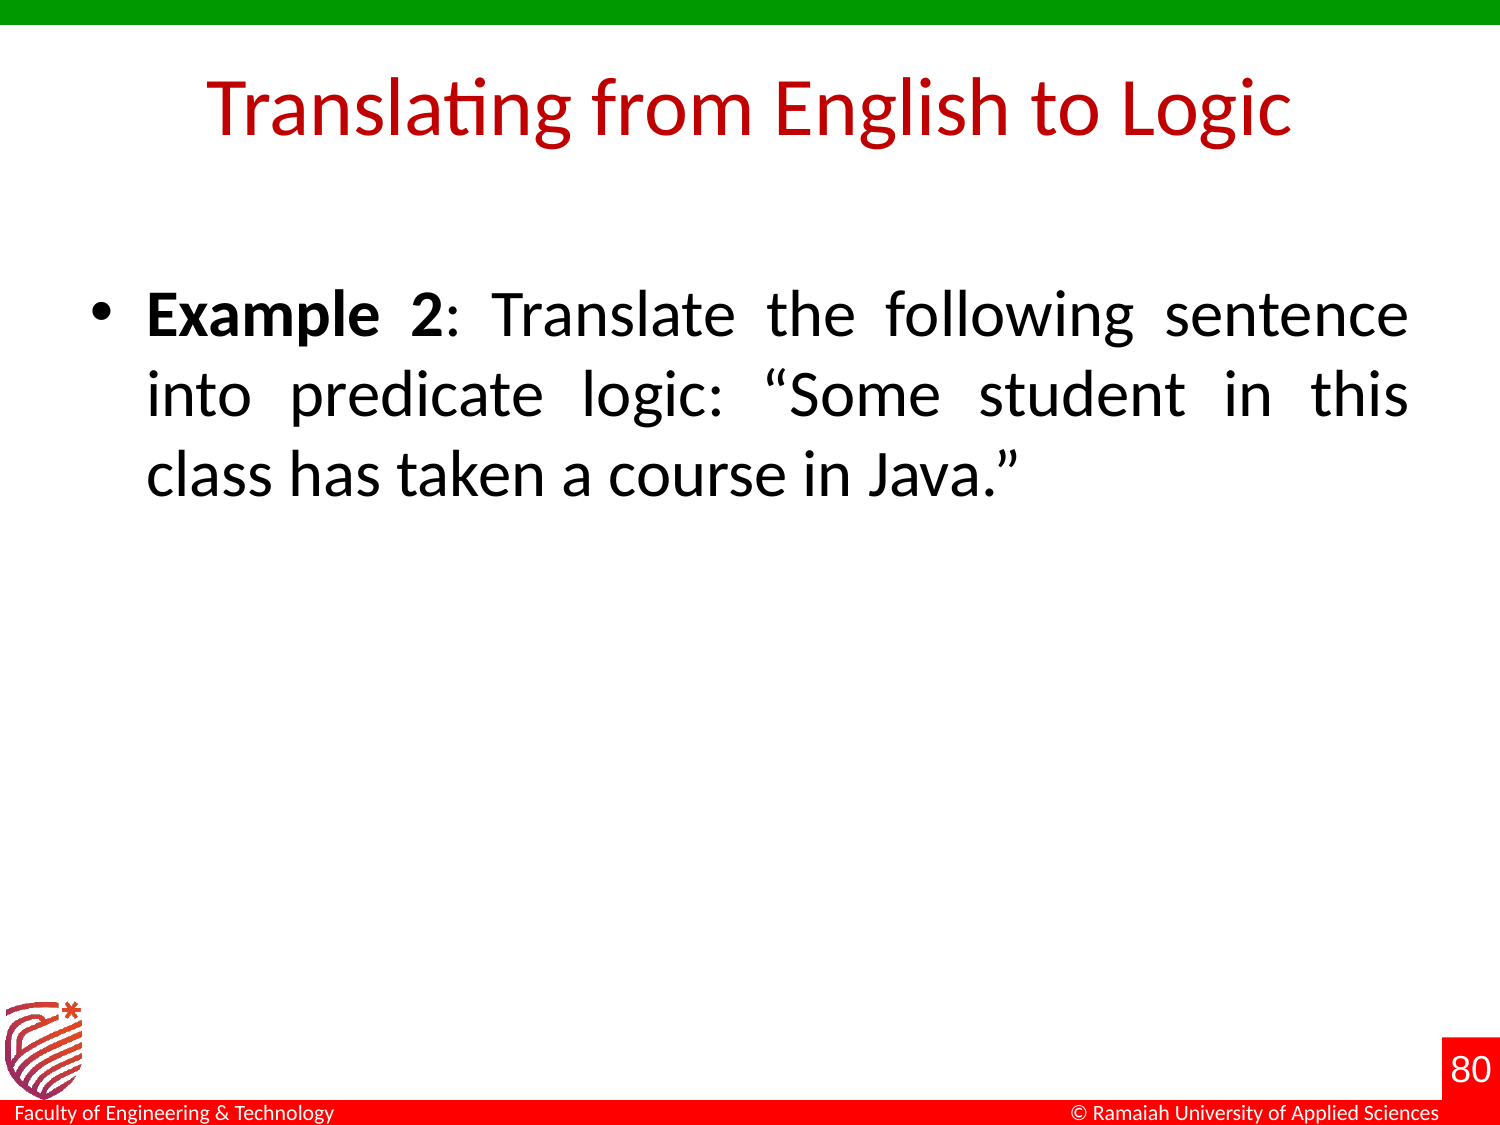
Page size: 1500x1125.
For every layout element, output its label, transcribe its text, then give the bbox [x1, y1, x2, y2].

picture [5, 1001, 82, 1100]
list Example 2: Translate the following sentence into predicate logic: “Some student in this class has taken a course in Java.” [75, 262, 1425, 1005]
title Translating from English to Logic [75, 45, 1425, 233]
